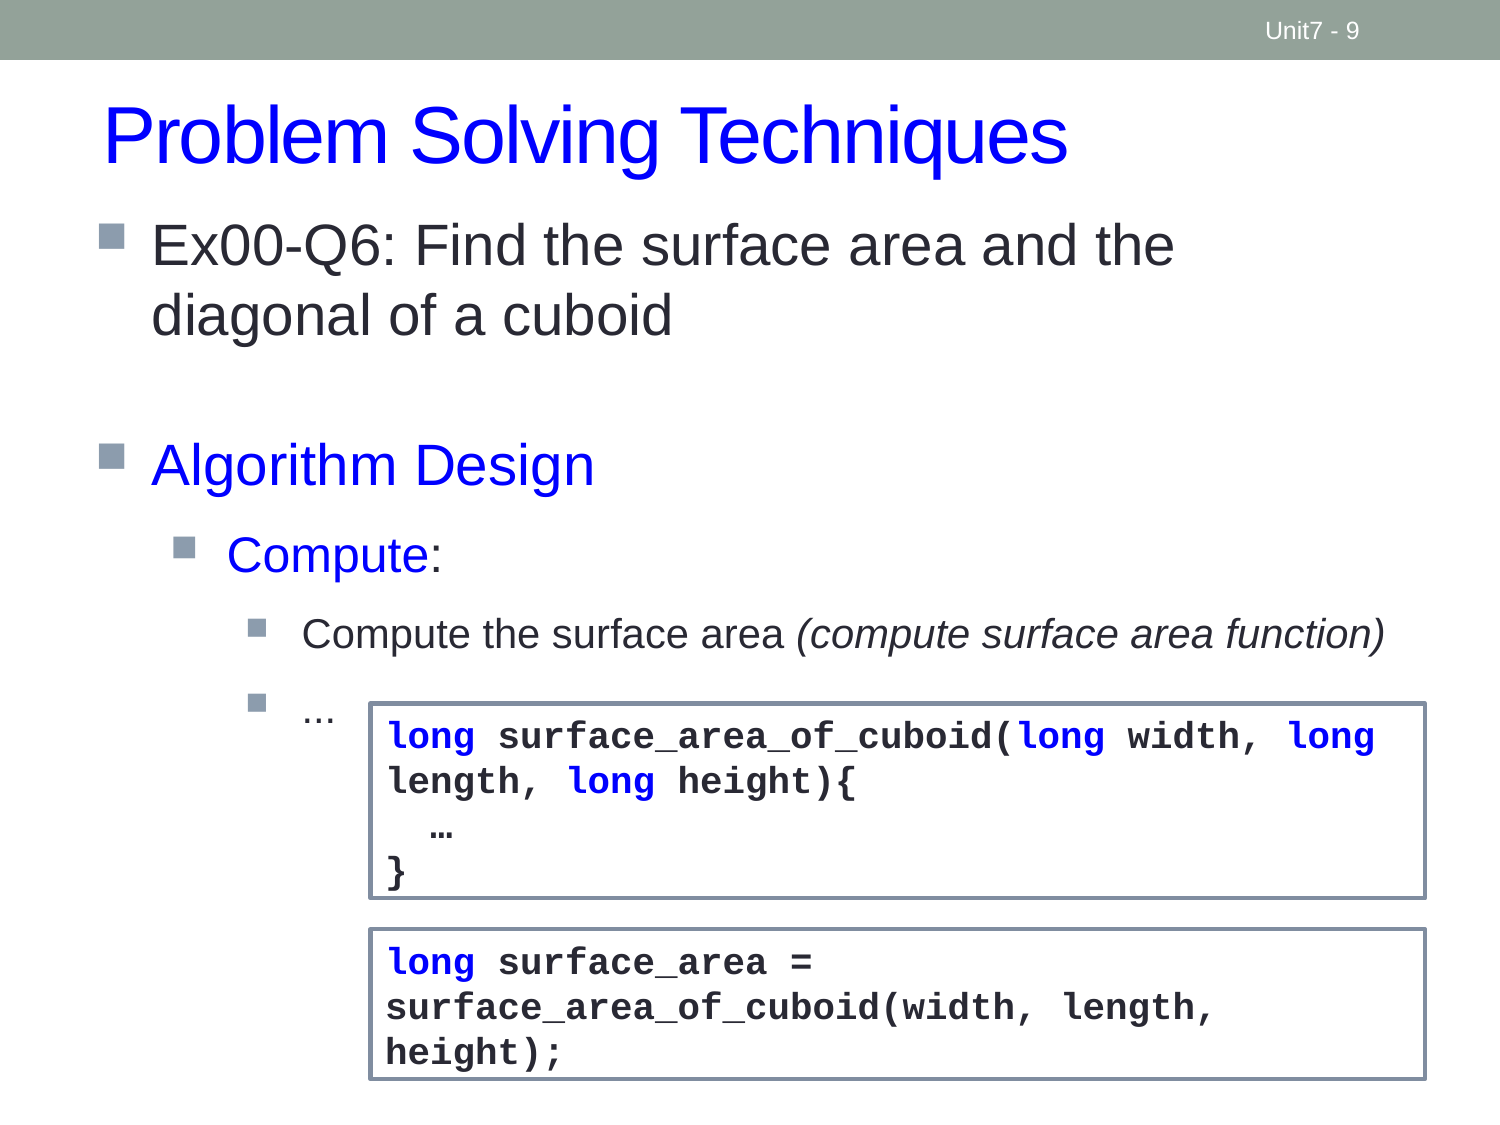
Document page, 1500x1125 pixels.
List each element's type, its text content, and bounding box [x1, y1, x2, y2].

text_box long surface_area_of_cuboid(long width, long length, long height){ … } [368, 701, 1427, 900]
text_box long surface_area = surface_area_of_cuboid(width, length, height); [368, 927, 1427, 1081]
title Problem Solving Techniques [87, 75, 1425, 188]
slide_number Unit7 - 9 [1250, 3, 1425, 57]
text_box Ex00-Q6: Find the surface area and the diagonal of a cuboid Algorithm Design Compute: Compute the surface area (compute surface area function) ... [80, 200, 1425, 600]
